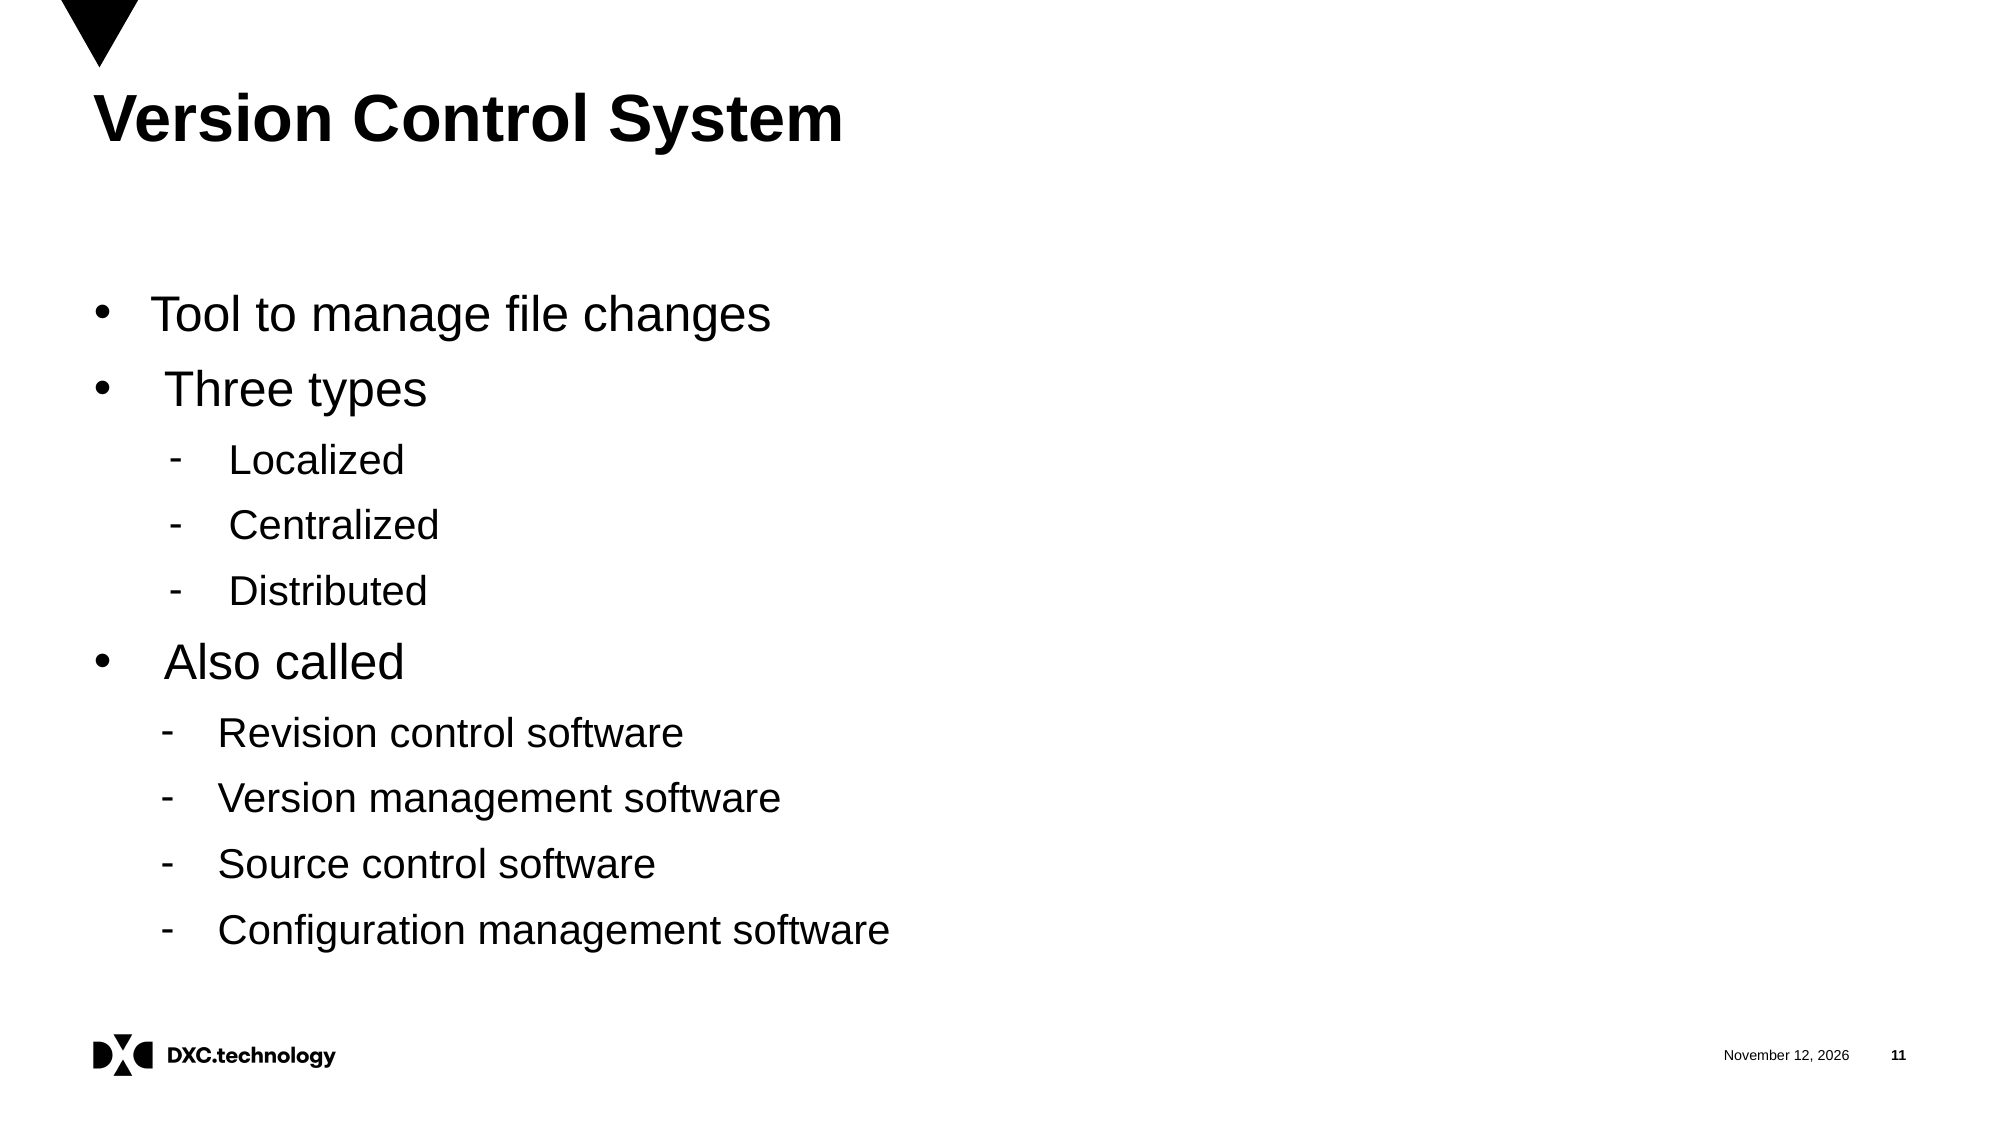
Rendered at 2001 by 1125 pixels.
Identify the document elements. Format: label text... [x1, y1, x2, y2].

list Tool to manage file changes Three types Localized Centralized Distributed Also called Revision control software Version management software Source control software Configuration management software [93, 281, 1625, 982]
title Version Control System [93, 87, 1907, 282]
